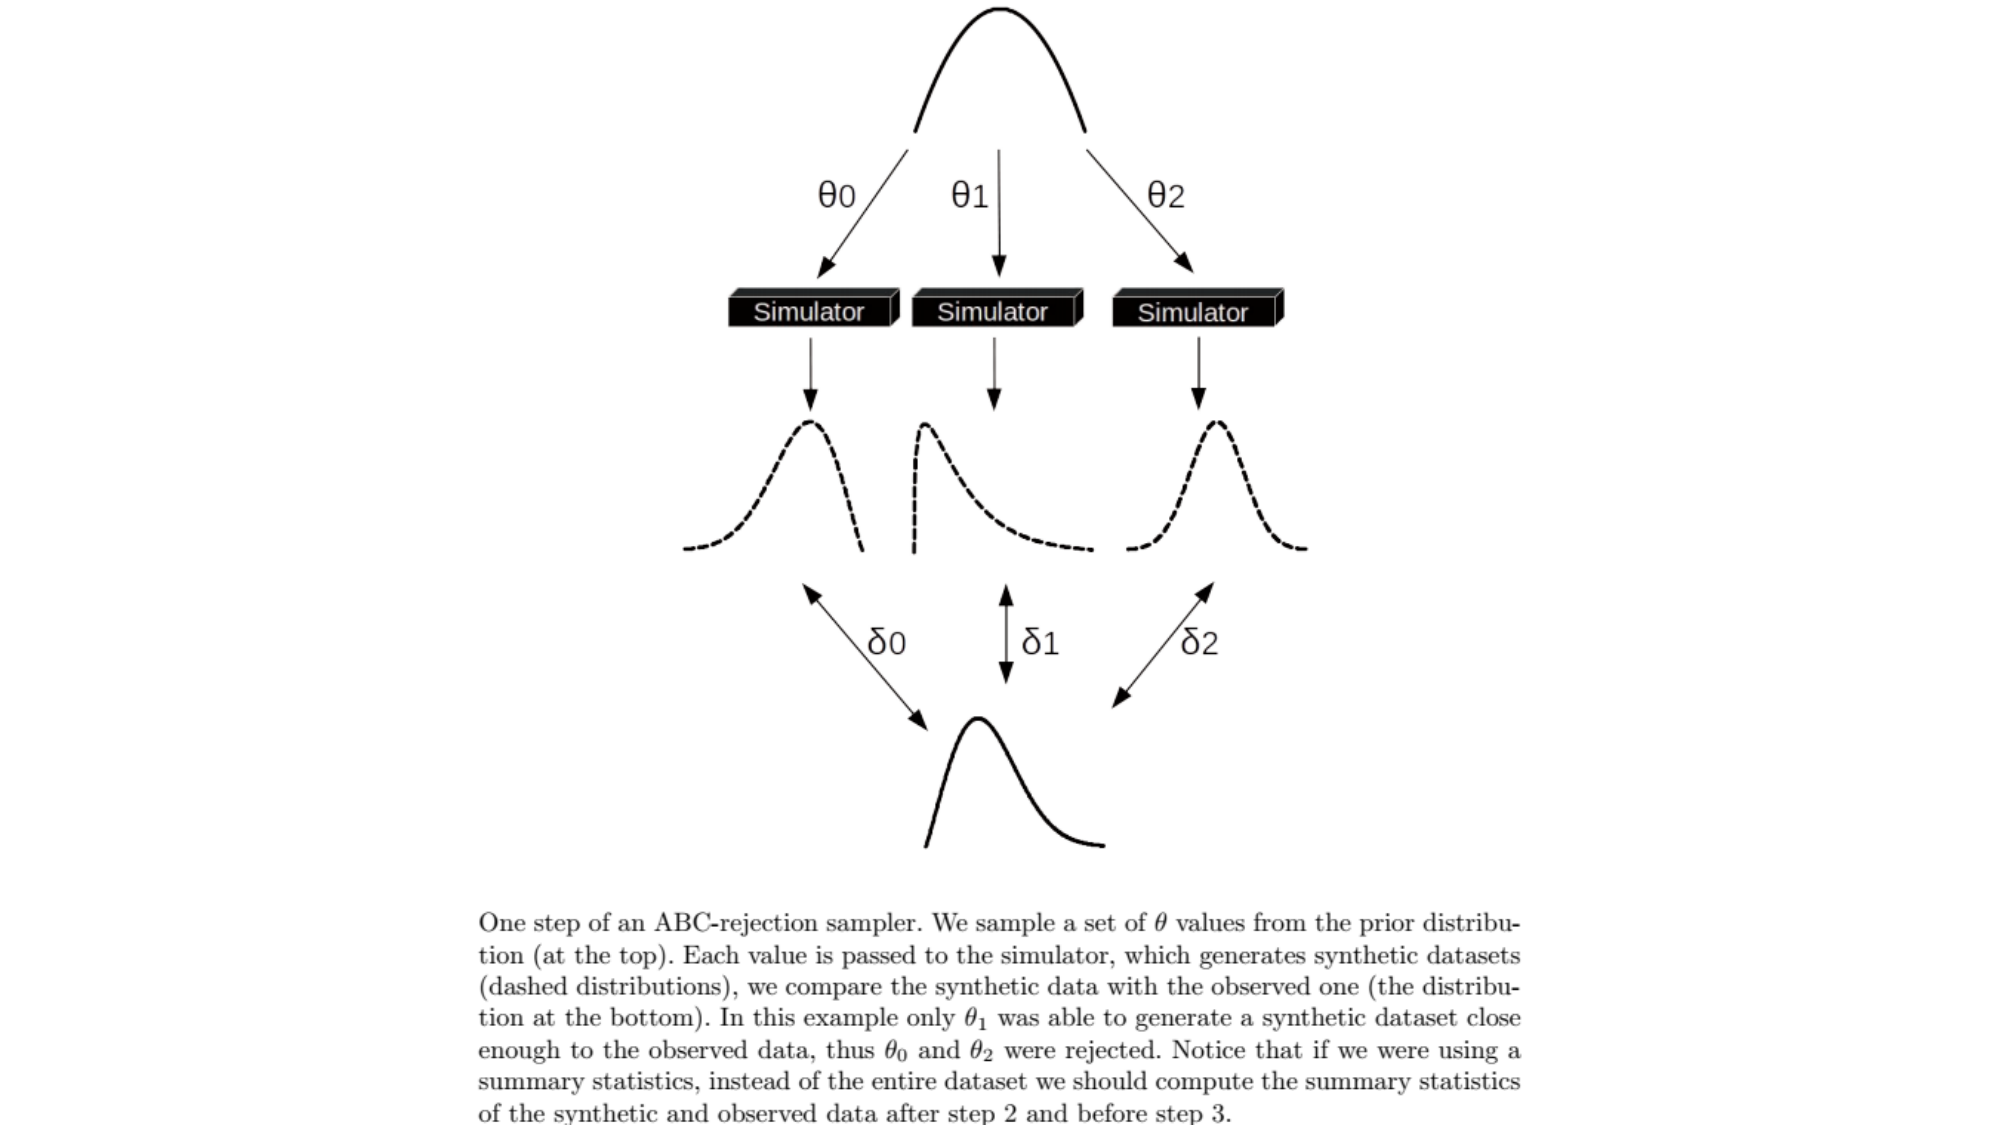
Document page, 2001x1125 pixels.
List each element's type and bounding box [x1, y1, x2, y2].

picture [459, 0, 1541, 1125]
